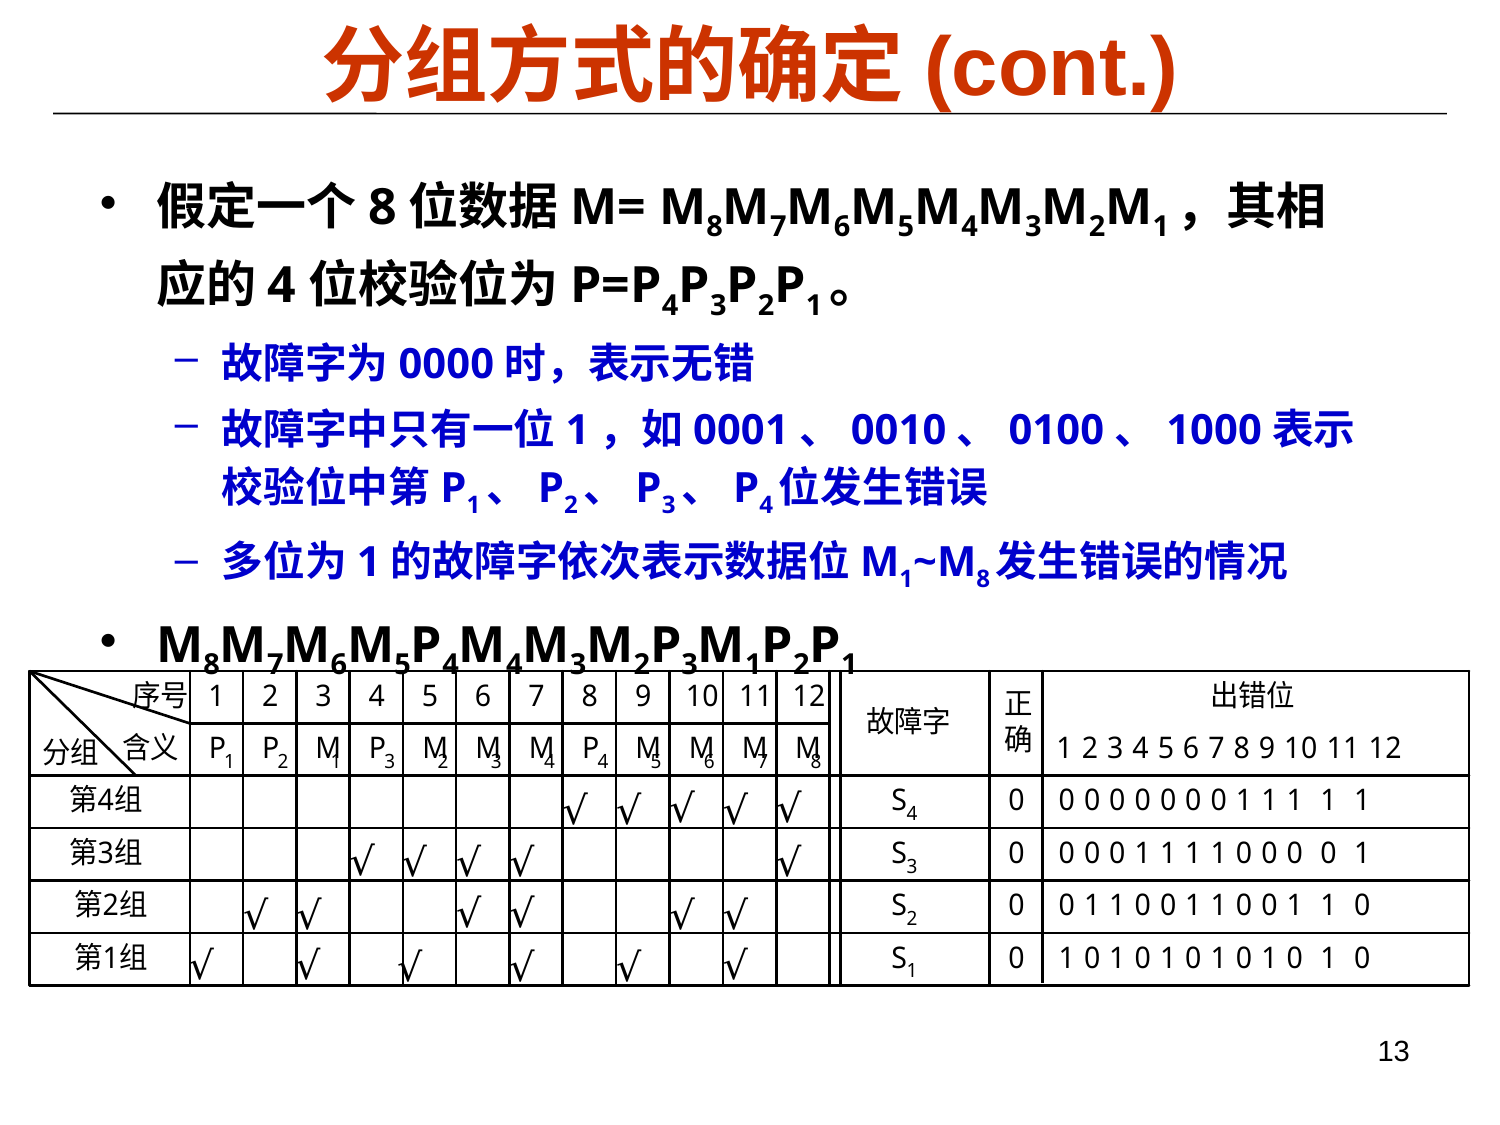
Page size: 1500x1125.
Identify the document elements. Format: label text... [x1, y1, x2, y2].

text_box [2, 665, 1496, 991]
list 假定一个8位数据M= M8M7M6M5M4M3M2M1，其相应的4位校验位为P=P4P3P2P1。 故障字为0000时，表示无错 故障字中只有一位1，如0001、0010、0100、1000表示校验位中第P1、P2、P3、P4位发生错误 多位为1的故障字依次表示数据位M1~M8发生错误的情况 M8M7M6M5P4M4M3M2P3M1P2P1 [84, 156, 1379, 664]
title 分组方式的确定(cont.) [74, 15, 1426, 109]
slide_number 13 [1074, 1024, 1426, 1103]
